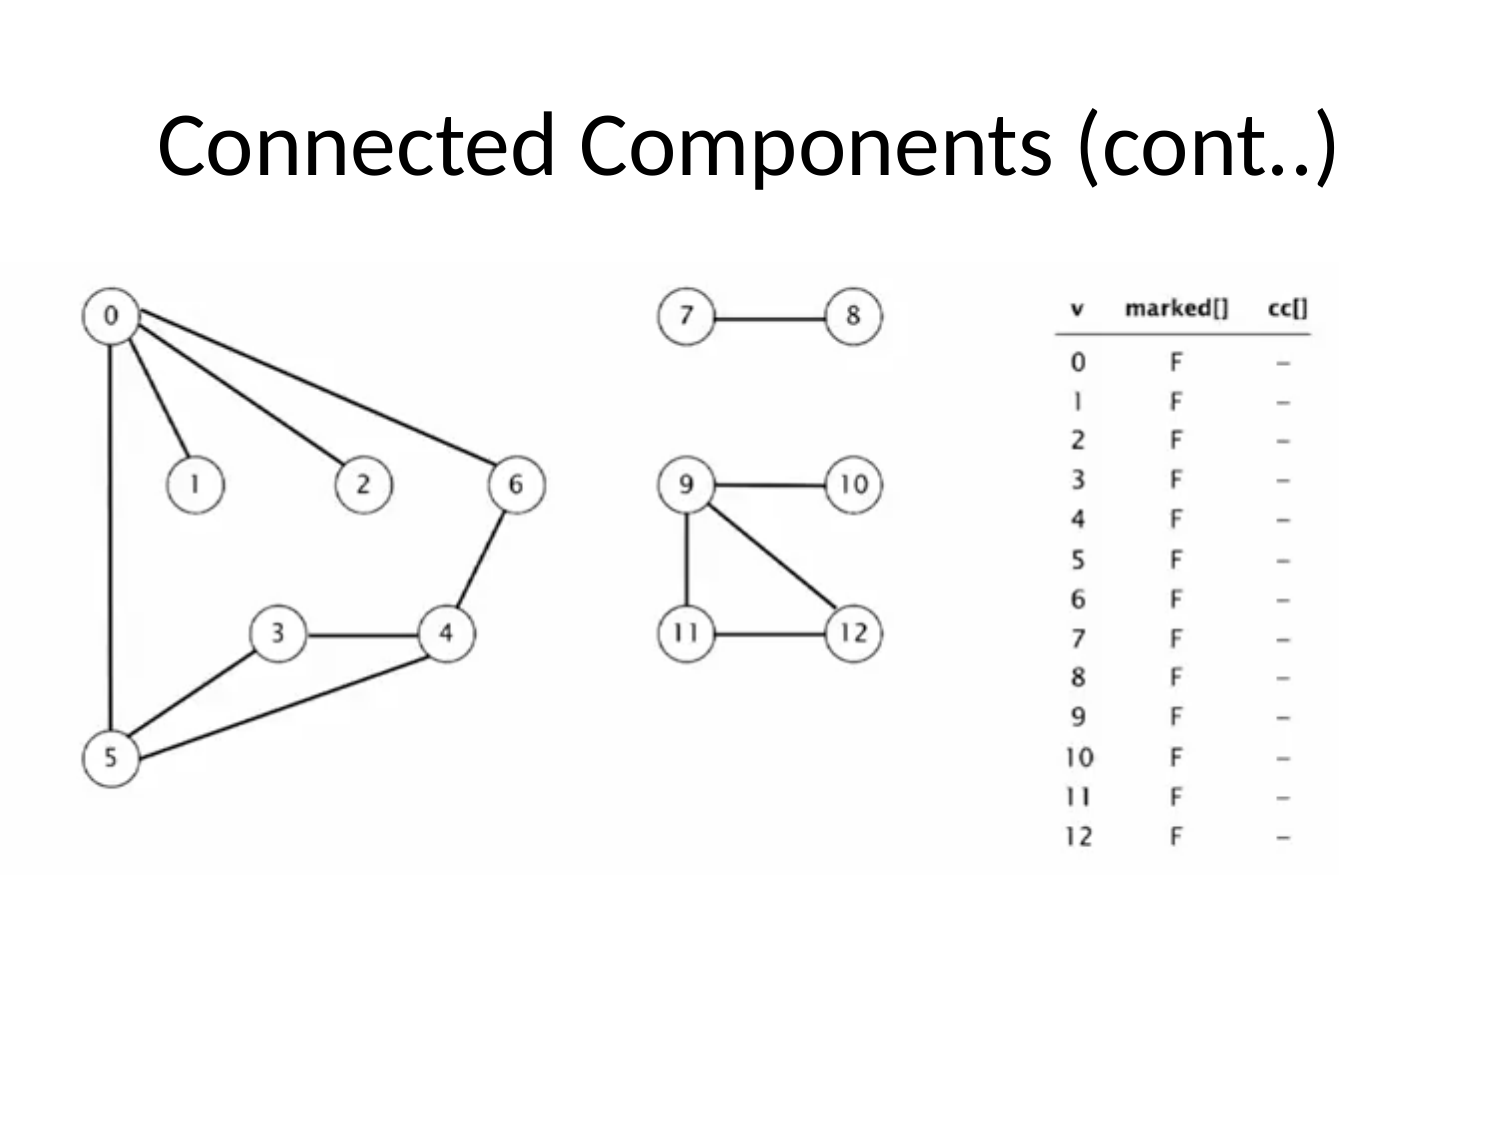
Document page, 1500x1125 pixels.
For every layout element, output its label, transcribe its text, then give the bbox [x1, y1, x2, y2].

title Connected Components (cont..) [75, 45, 1425, 233]
picture [0, 262, 1339, 876]
